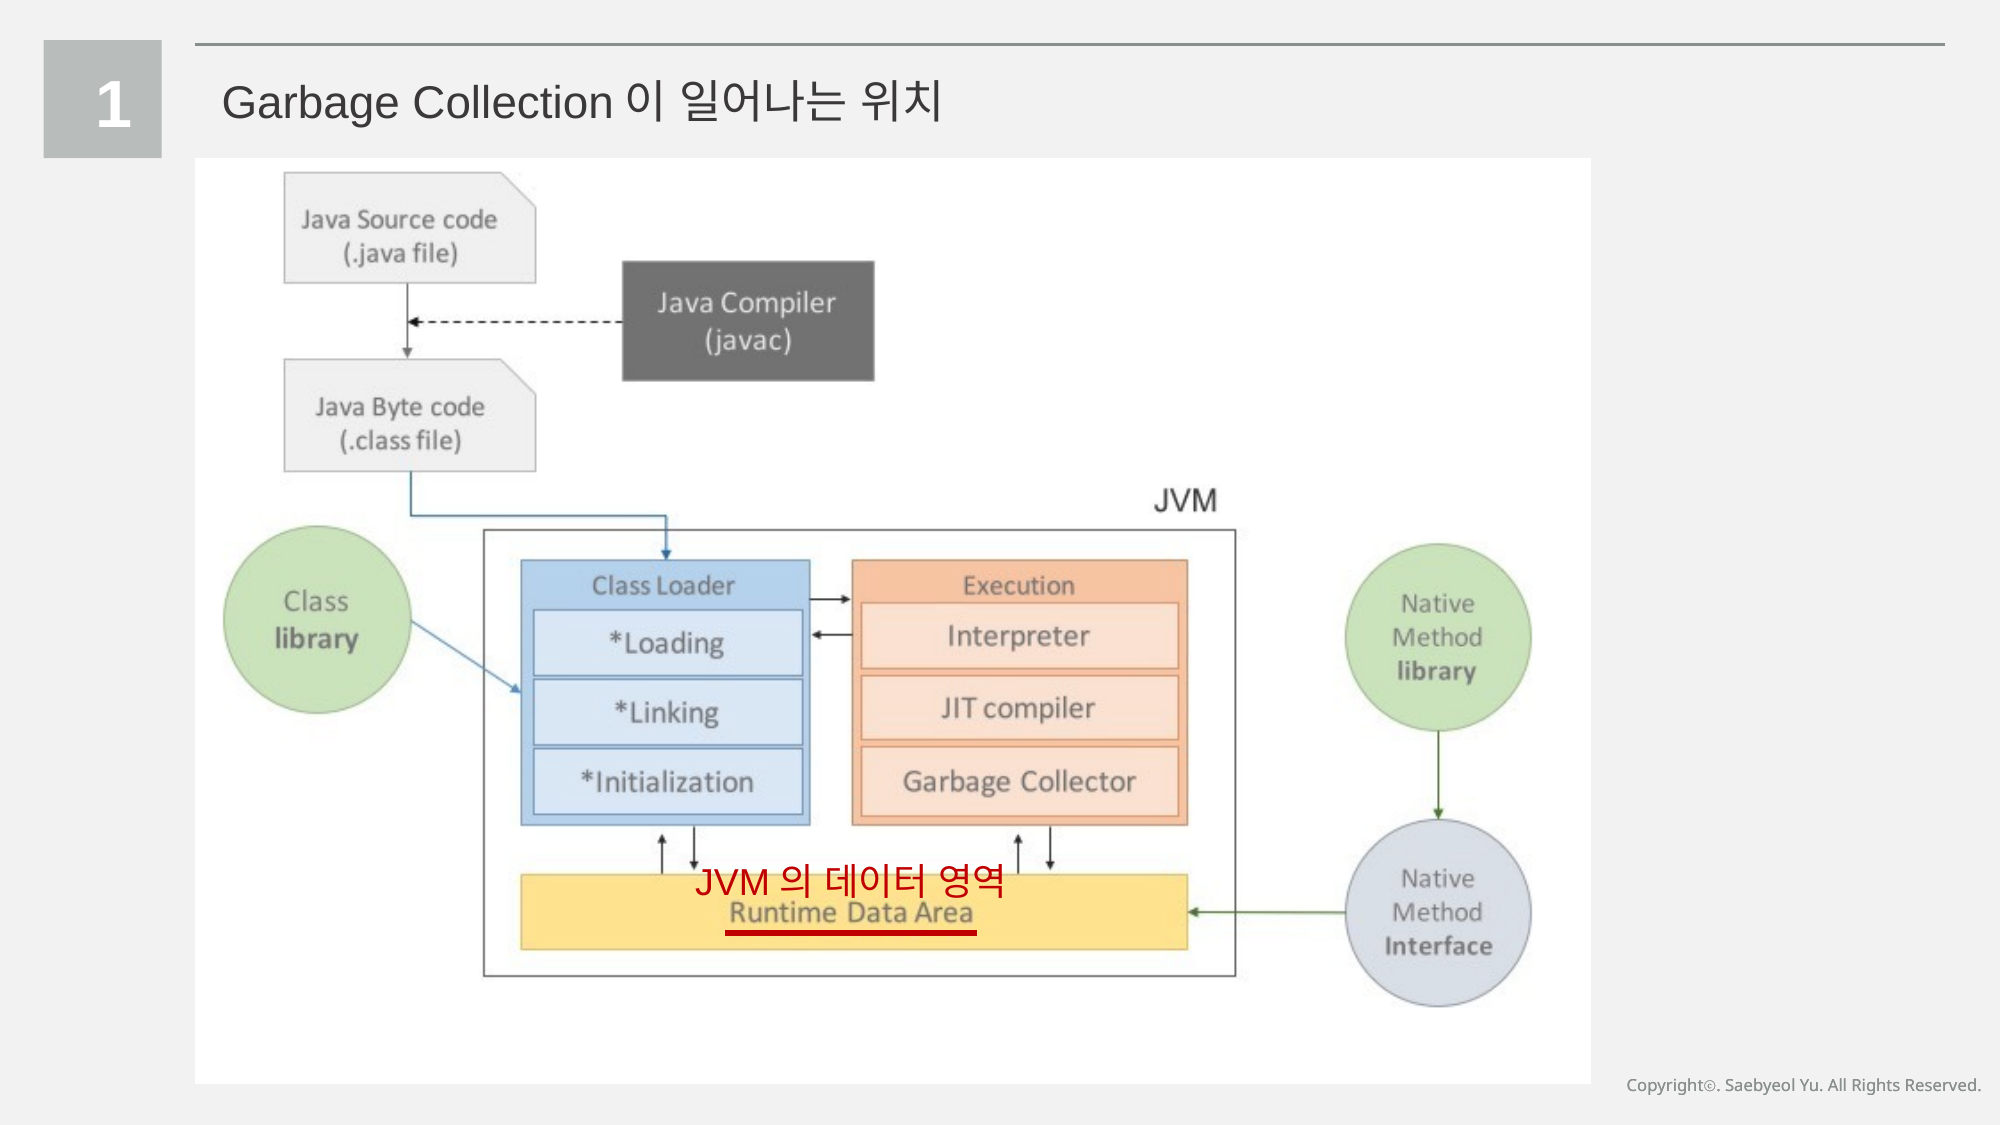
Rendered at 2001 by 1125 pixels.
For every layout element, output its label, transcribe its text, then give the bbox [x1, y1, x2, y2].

text_box 1 [80, 52, 123, 148]
text_box Copyrightⓒ. Saebyeol Yu. All Rights Reserved. [1611, 1067, 1998, 1102]
text_box Garbage Collection이 일어나는 위치 [206, 65, 960, 136]
text_box [42, 39, 163, 159]
picture [194, 158, 1591, 1084]
